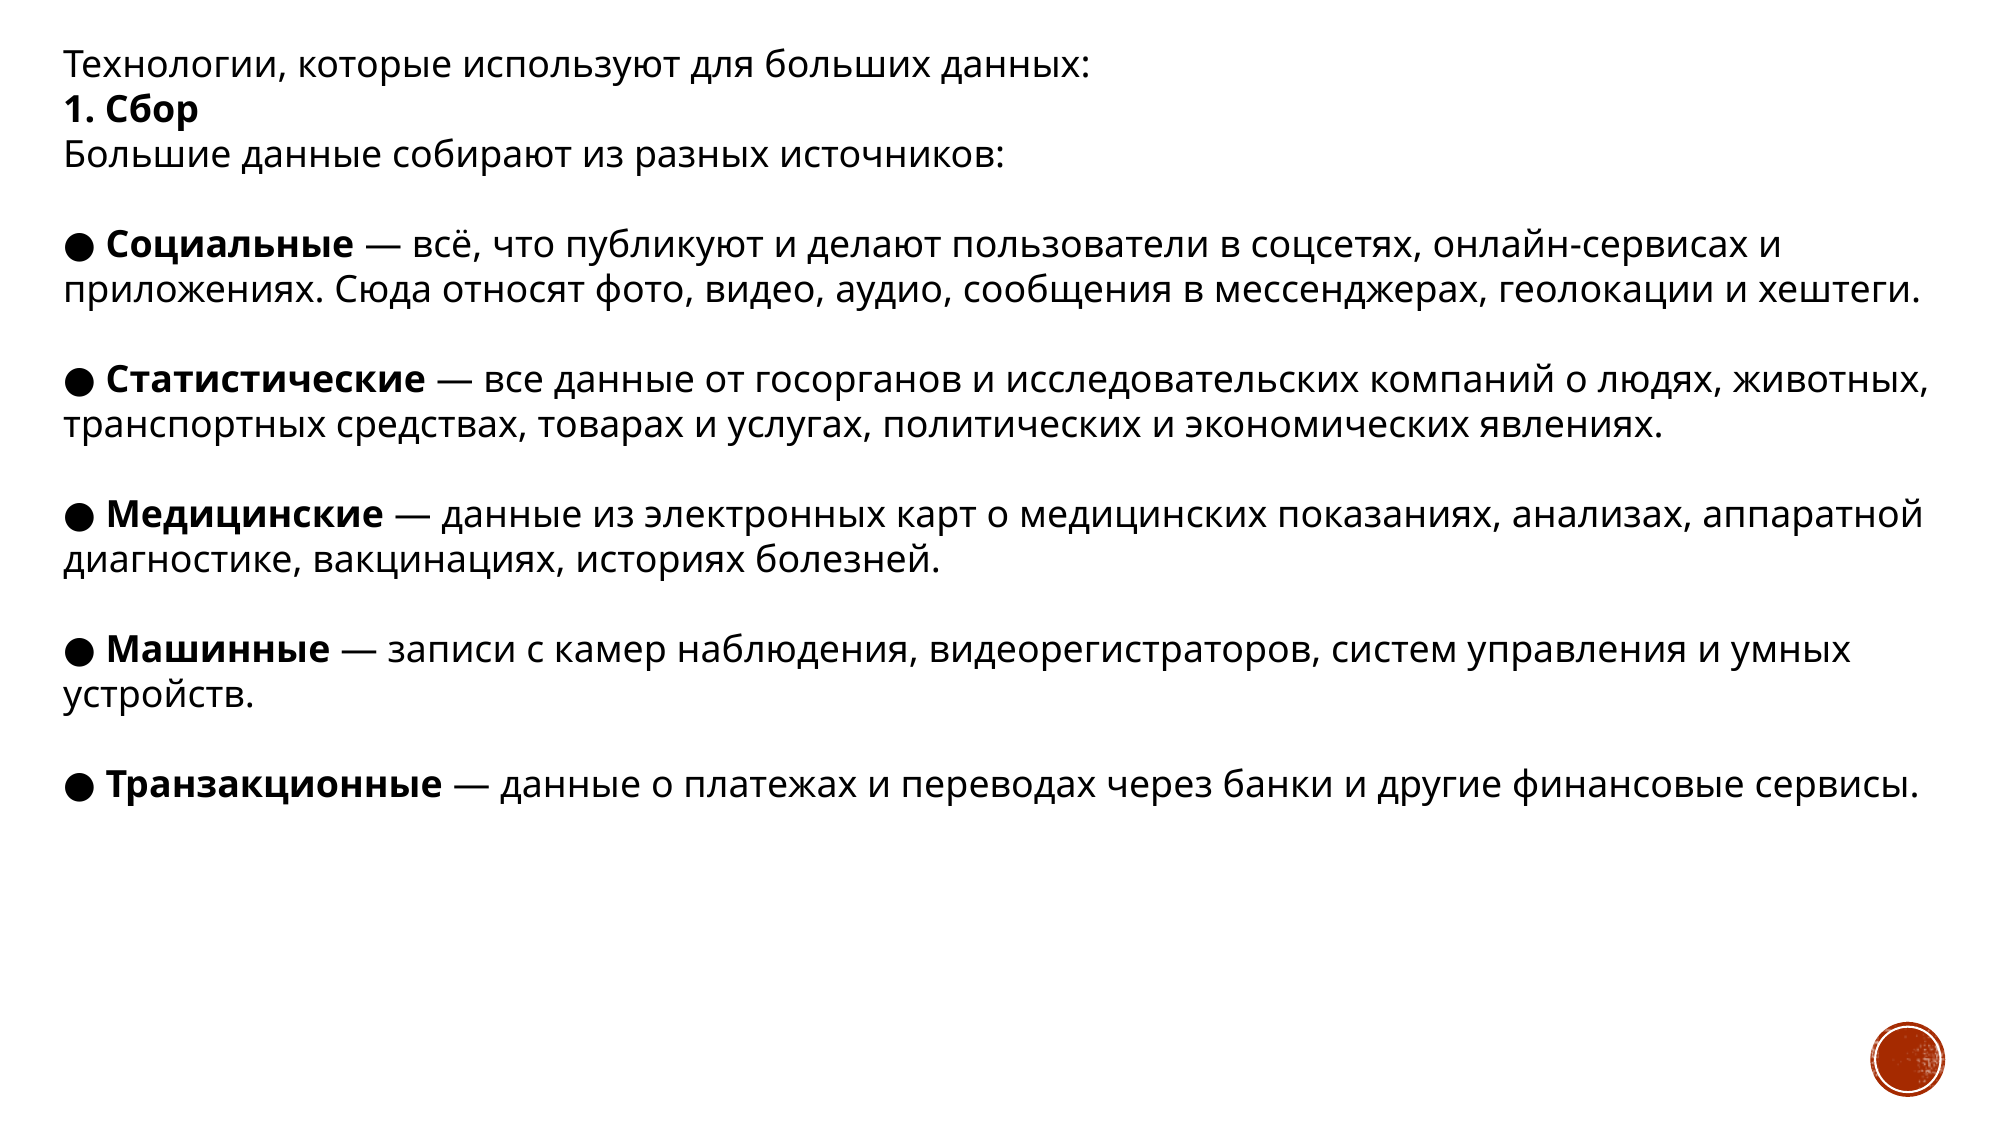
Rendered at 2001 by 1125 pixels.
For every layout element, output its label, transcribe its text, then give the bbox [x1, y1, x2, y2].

text_box Технологии, которые используют для больших данных: 1. Сбор Большие данные собирают из разных источников: ● Социальные — всё, что публикуют и делают пользователи в соцсетях, онлайн-сервисах и приложениях. Сюда относят фото, видео, аудио, сообщения в мессенджерах, геолокации и хештеги. ● Статистические — все данные от госорганов и исследовательских компаний о людях, животных, транспортных средствах, товарах и услугах, политических и экономических явлениях. ● Медицинские — данные из электронных карт о медицинских показаниях, анализах, аппаратной диагностике, вакцинациях, историях болезней. ● Машинные — записи с камер наблюдения, видеорегистраторов, систем управления и умных устройств. ● Транзакционные — данные о платежах и переводах через банки и другие финансовые сервисы. [48, 32, 1972, 813]
